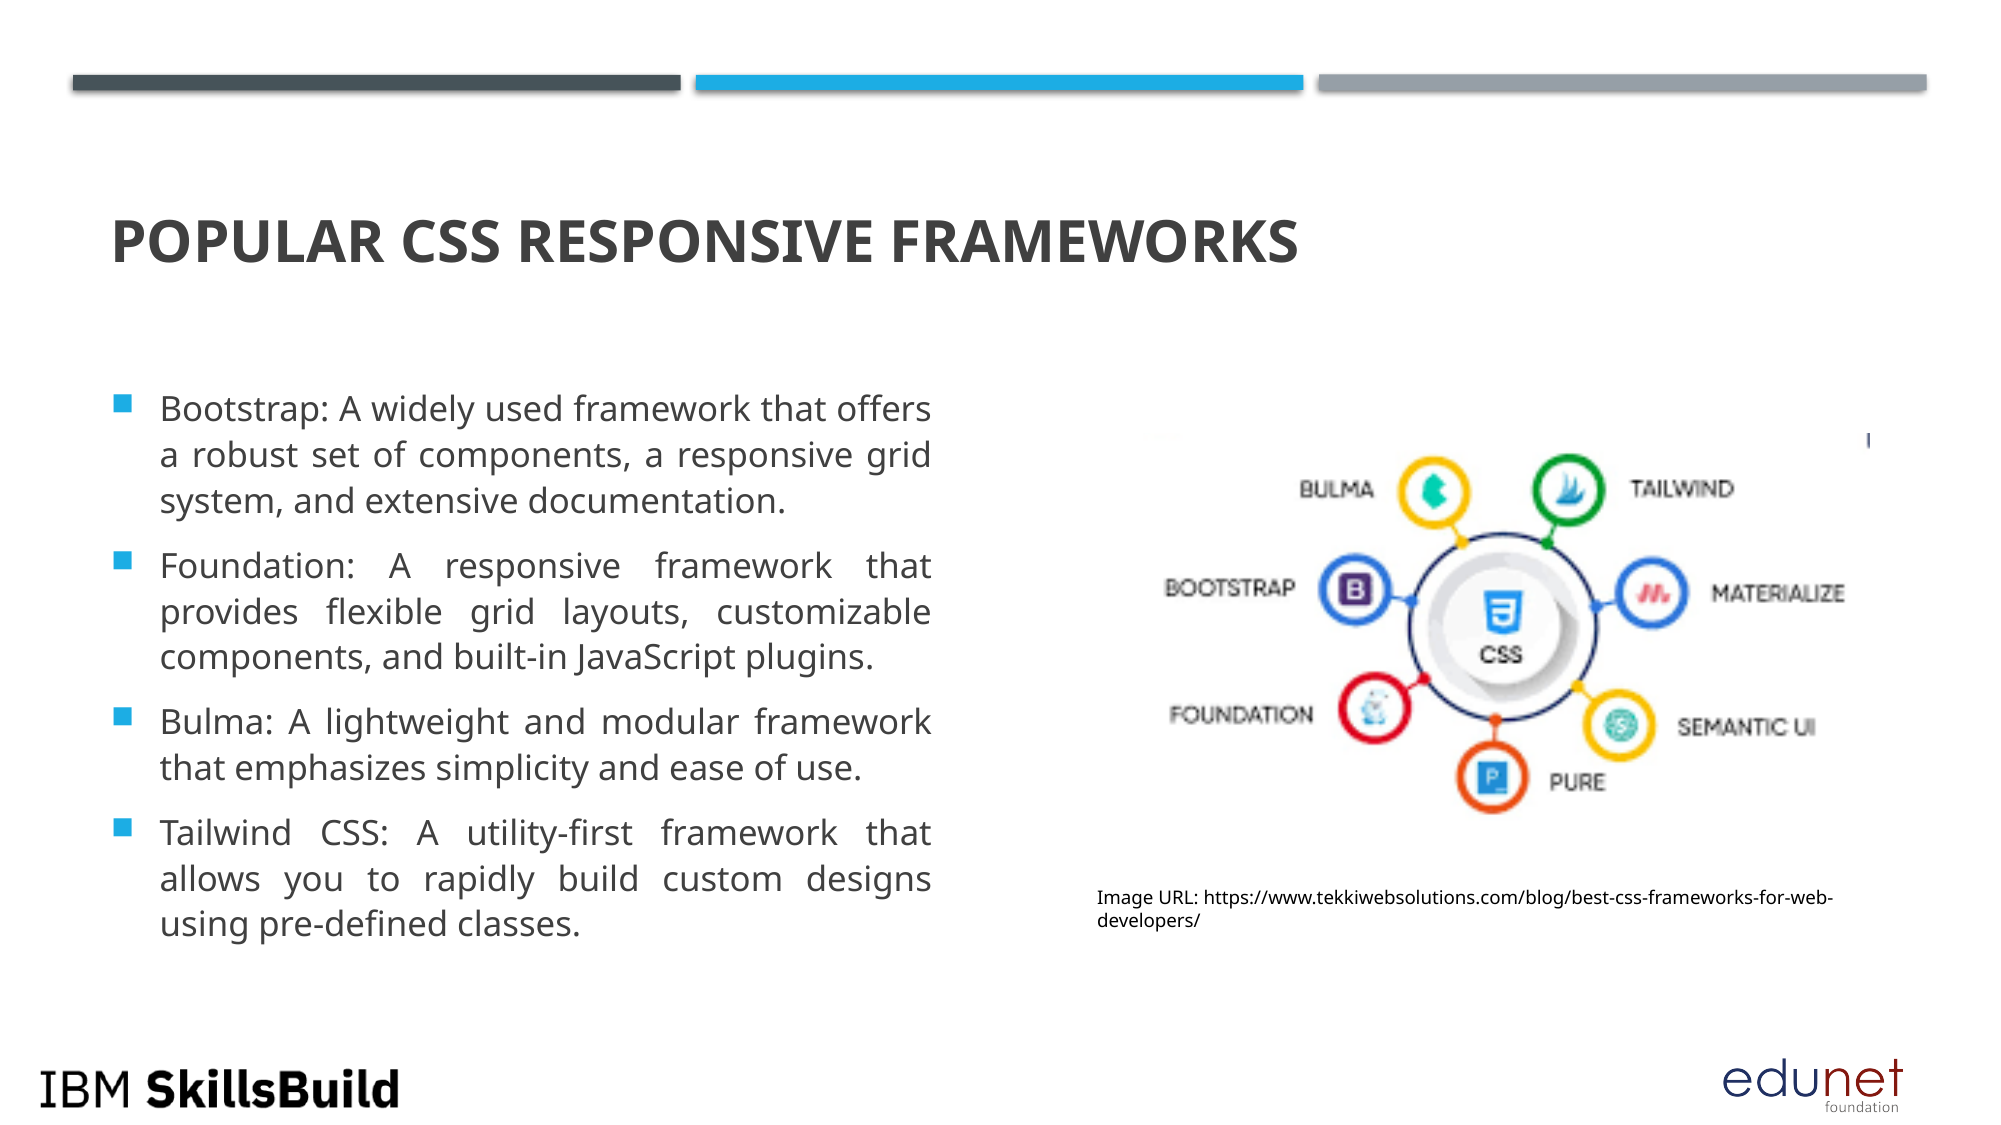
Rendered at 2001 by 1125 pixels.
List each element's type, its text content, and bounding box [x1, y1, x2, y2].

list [1143, 432, 1871, 848]
text_box Image URL: https://www.tekkiwebsolutions.com/blog/best-css-frameworks-for-web-developers/ [1082, 878, 1922, 939]
picture [14, 1047, 419, 1125]
list Bootstrap: A widely used framework that offers a robust set of components, a responsive grid system, and extensive documentation. Foundation: A responsive framework that provides flexible grid layouts, customizable components, and built-in JavaScript plugins. Bulma: A lightweight and modular framework that emphasizes simplicity and ease of use. Tailwind CSS: A utility-first framework that allows you to rapidly build custom designs using pre-defined classes. [95, 365, 948, 962]
title Popular CSS Responsive Frameworks [95, 119, 1905, 282]
picture [1719, 1056, 1905, 1116]
